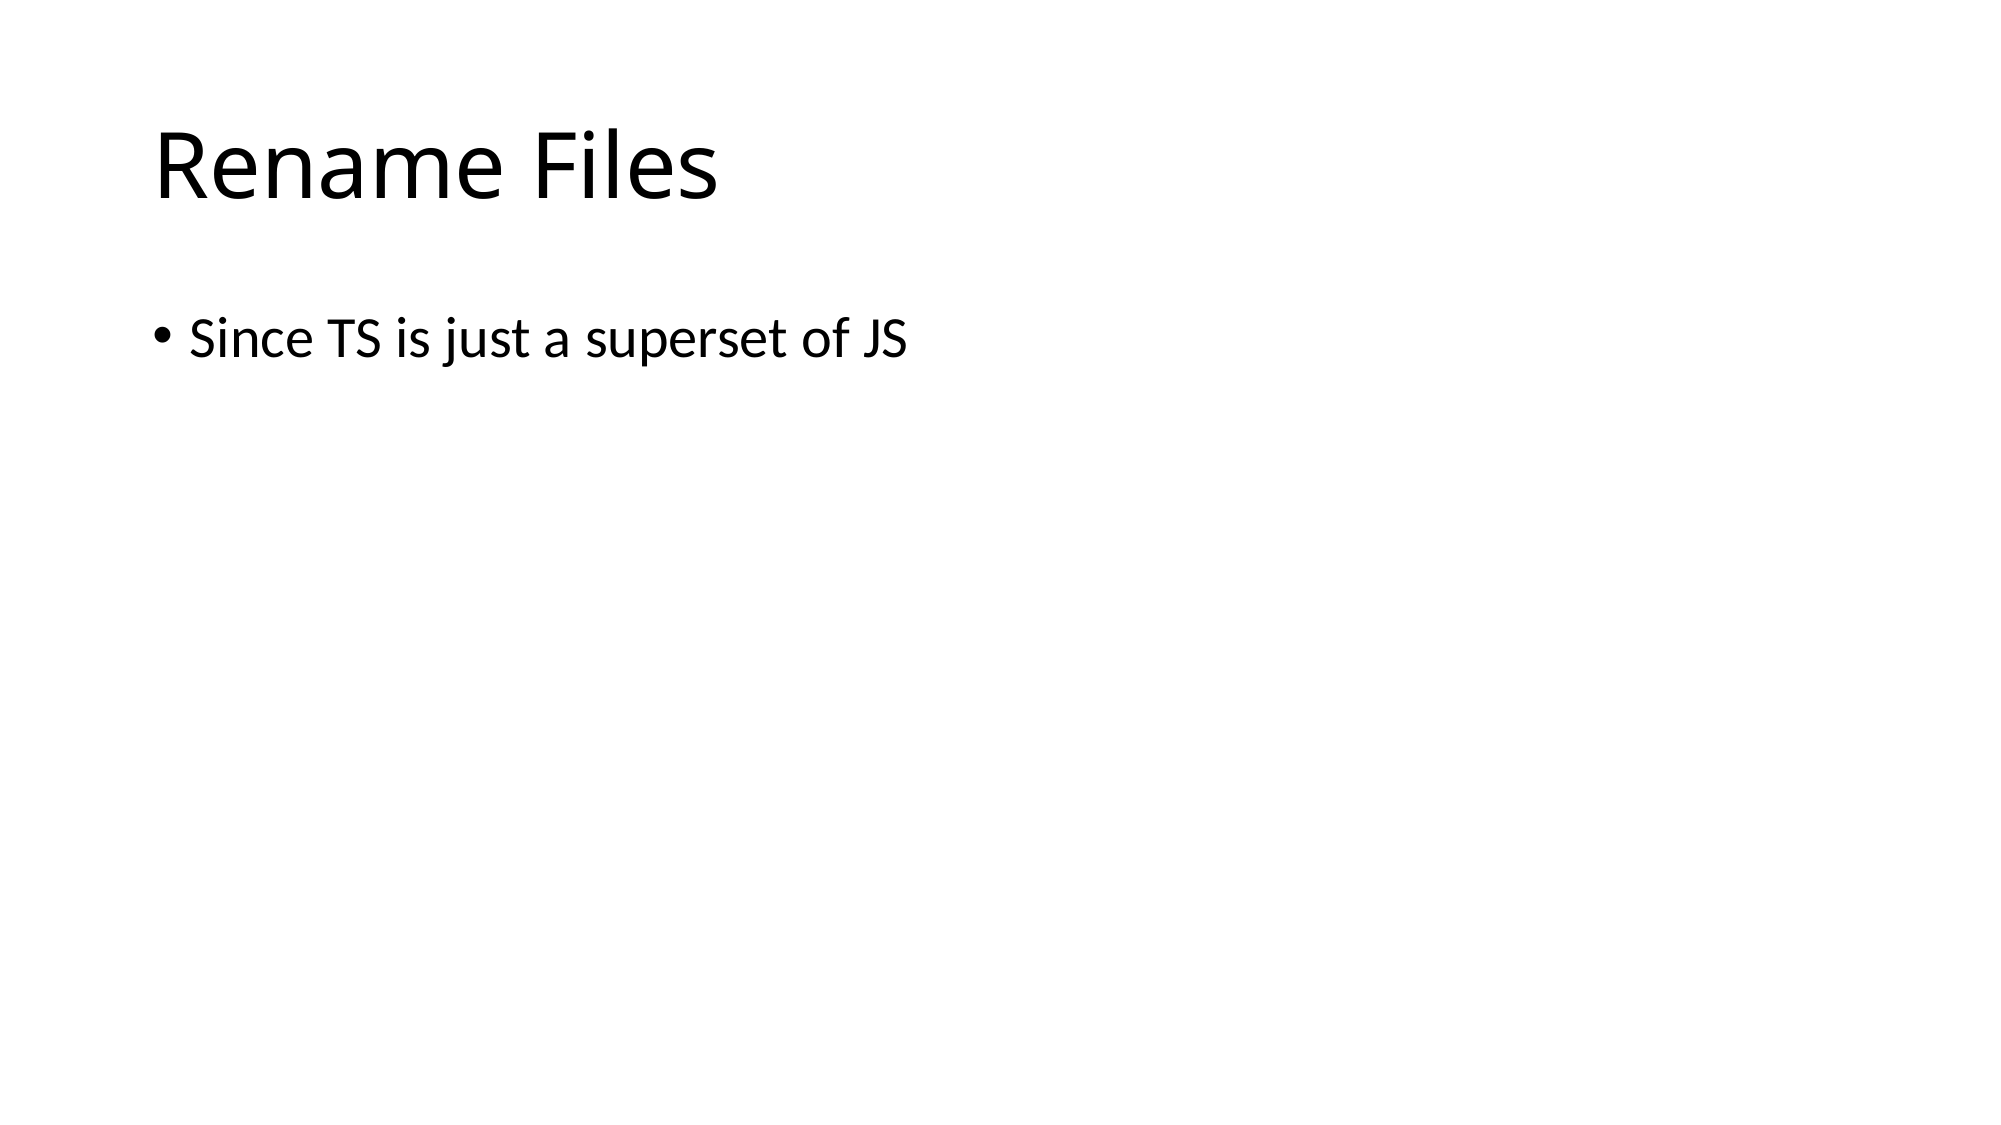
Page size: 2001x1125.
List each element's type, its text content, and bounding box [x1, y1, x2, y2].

list Since TS is just a superset of JS [137, 299, 1863, 1014]
title Rename Files [137, 59, 1863, 278]
